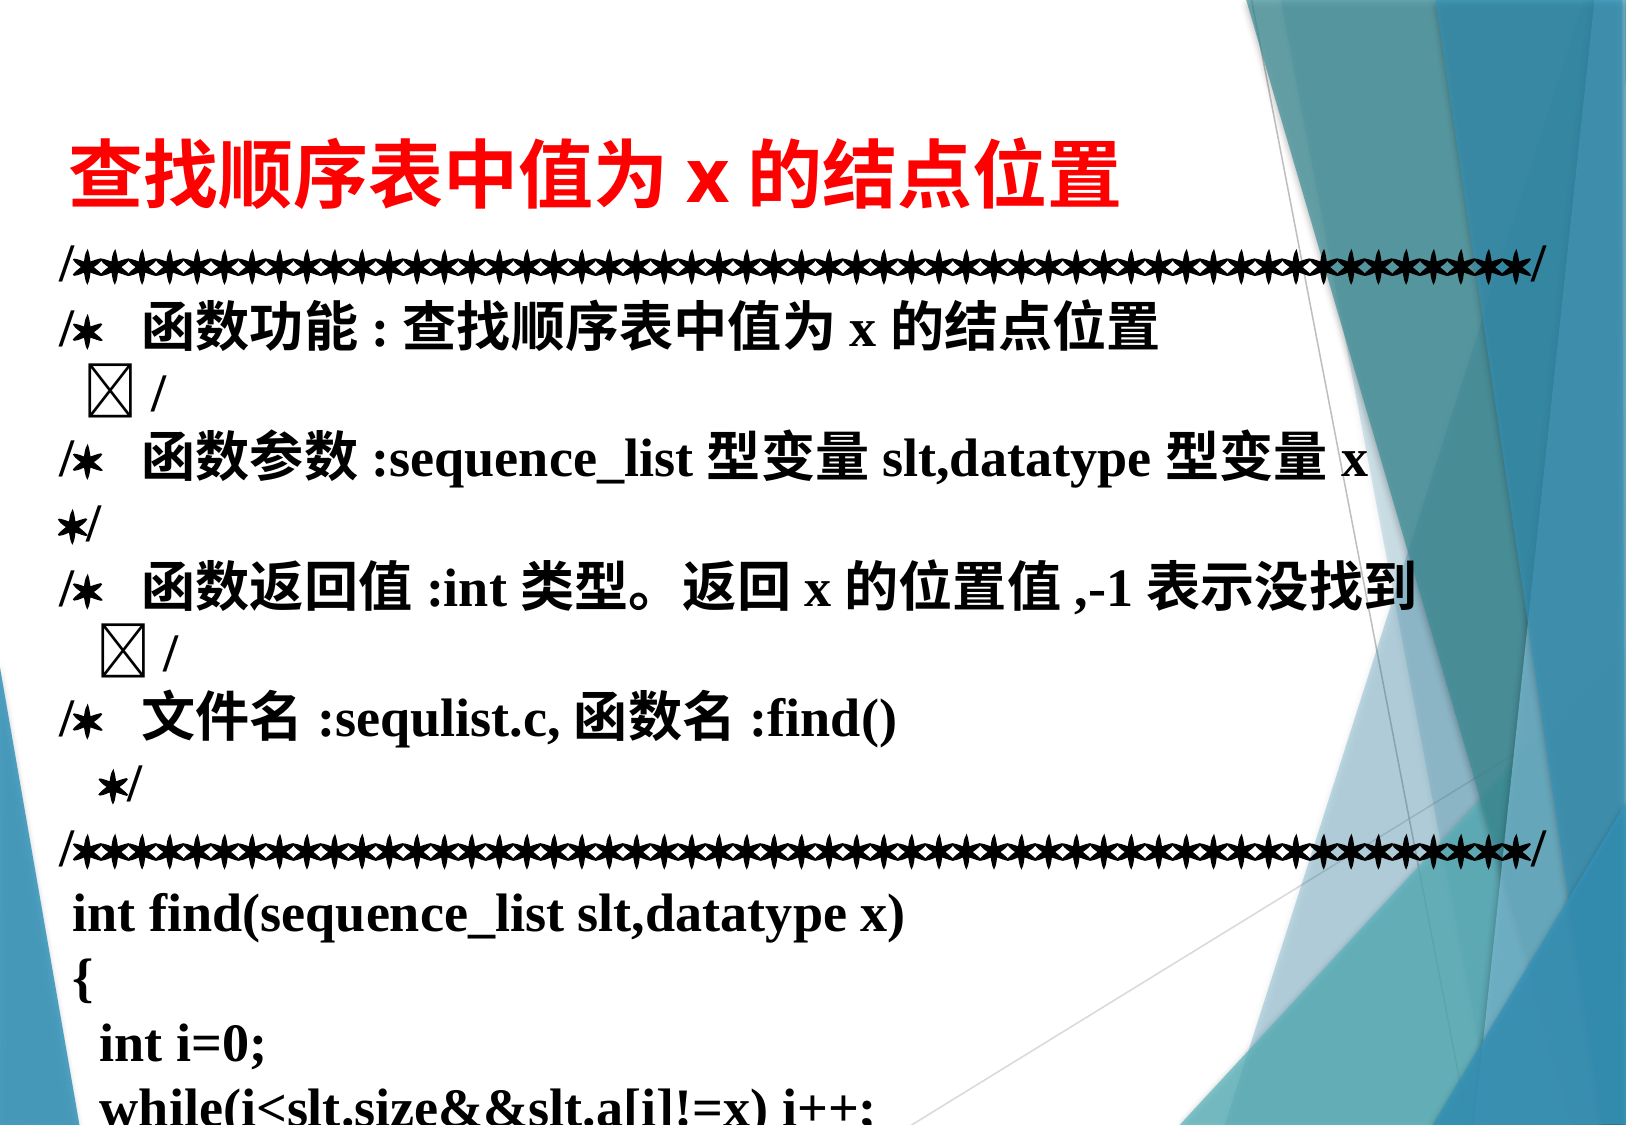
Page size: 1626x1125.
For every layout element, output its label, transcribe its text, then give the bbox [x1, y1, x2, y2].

text_box 查找顺序表中值为x的结点位置 [54, 50, 1585, 219]
text_box // / 函数功能:查找顺序表中值为x的结点位置 / / 函数参数:sequence_list型变量slt,datatype型变量x / / 函数返回值:int类型。返回x的位置值,-1表示没找到 / / 文件名:sequlist.c,函数名:find() / // int find(sequence_list slt,datatype x) { int i=0; while(i<slt.size&&slt.a[i]!=x) i++; return(i<slt.size? i:−1); } 算法2.5 查找顺序表中值为x的结点位置 [44, 219, 1602, 1125]
